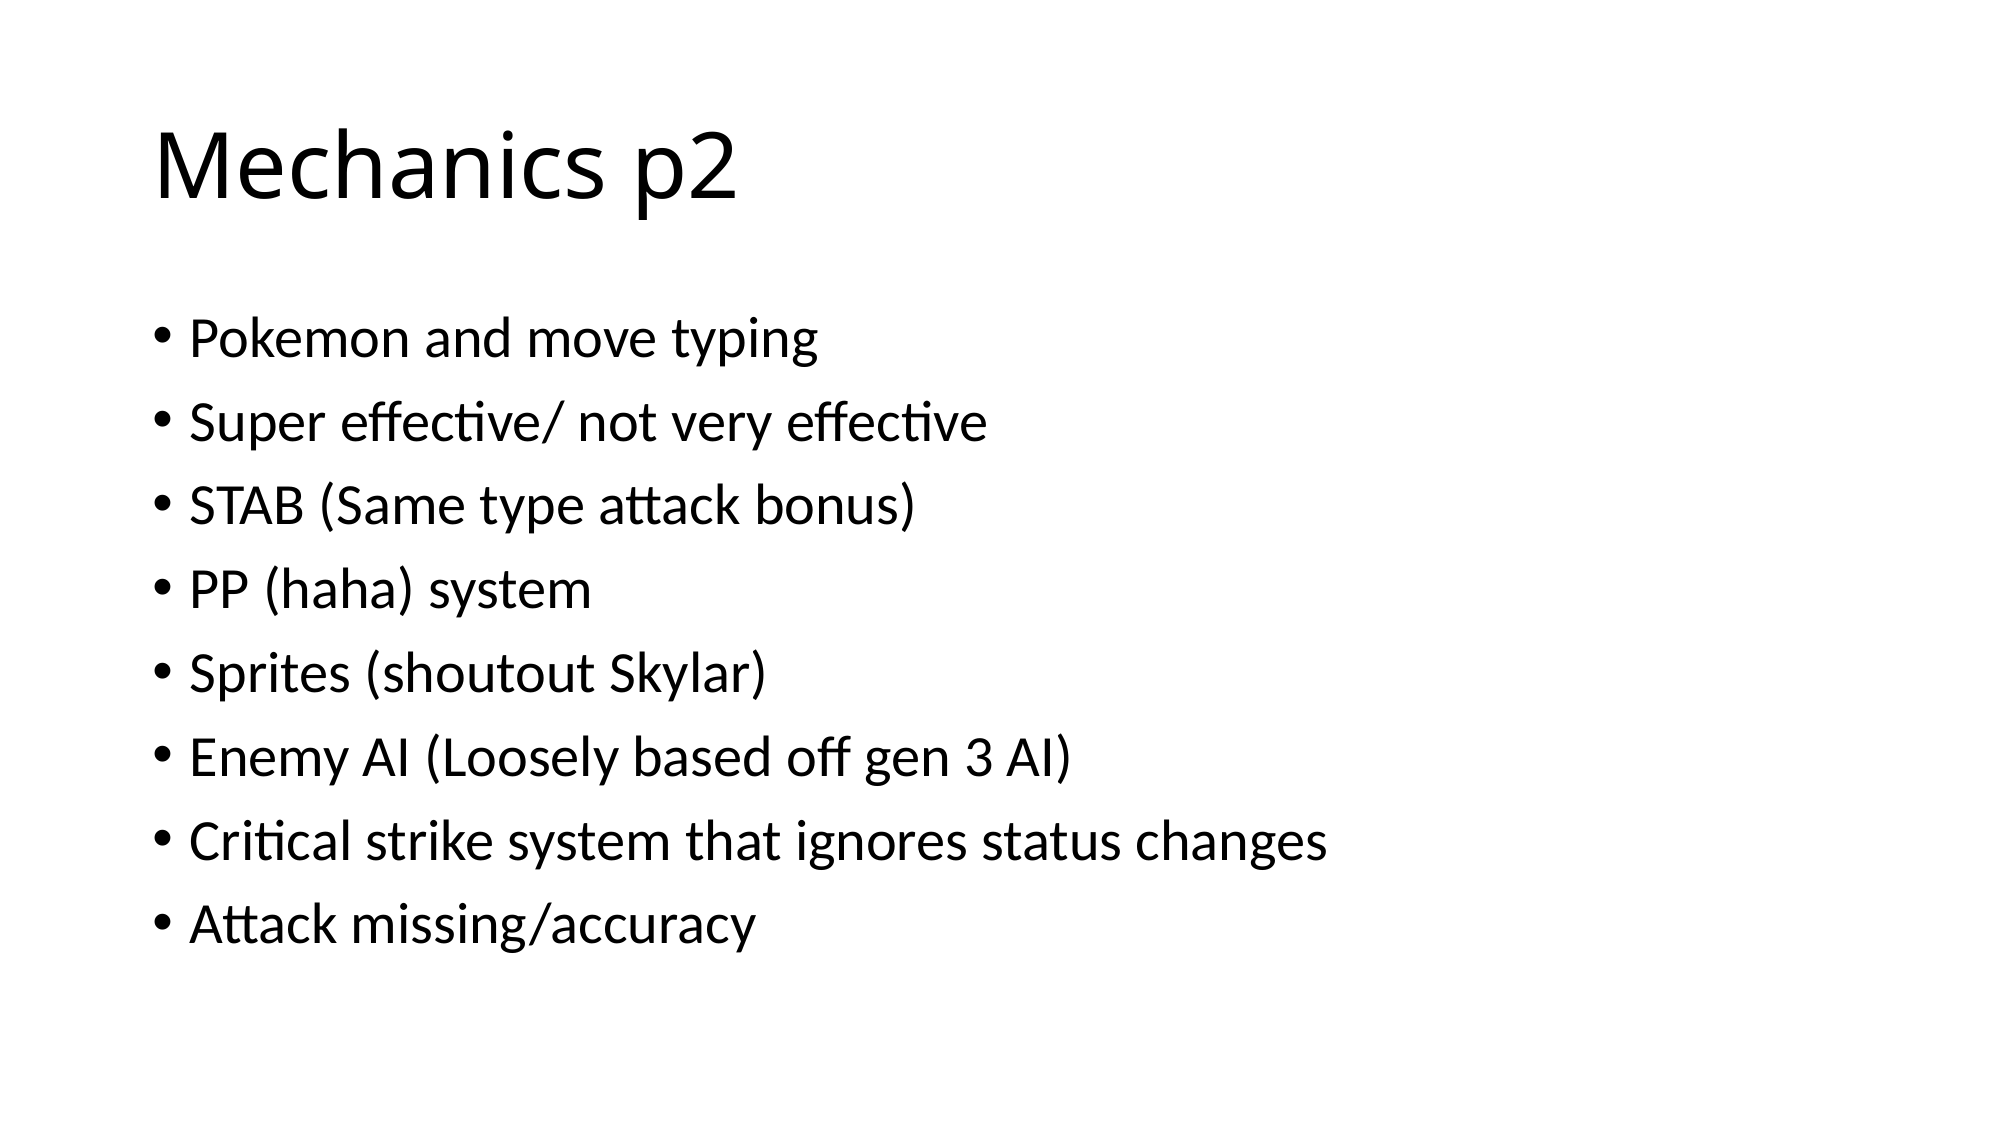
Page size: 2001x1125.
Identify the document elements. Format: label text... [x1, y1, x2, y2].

title Mechanics p2 [137, 59, 1863, 278]
list Pokemon and move typing Super effective/ not very effective STAB (Same type attack bonus) PP (haha) system Sprites (shoutout Skylar) Enemy AI (Loosely based off gen 3 AI) Critical strike system that ignores status changes Attack missing/accuracy [137, 299, 1863, 1014]
